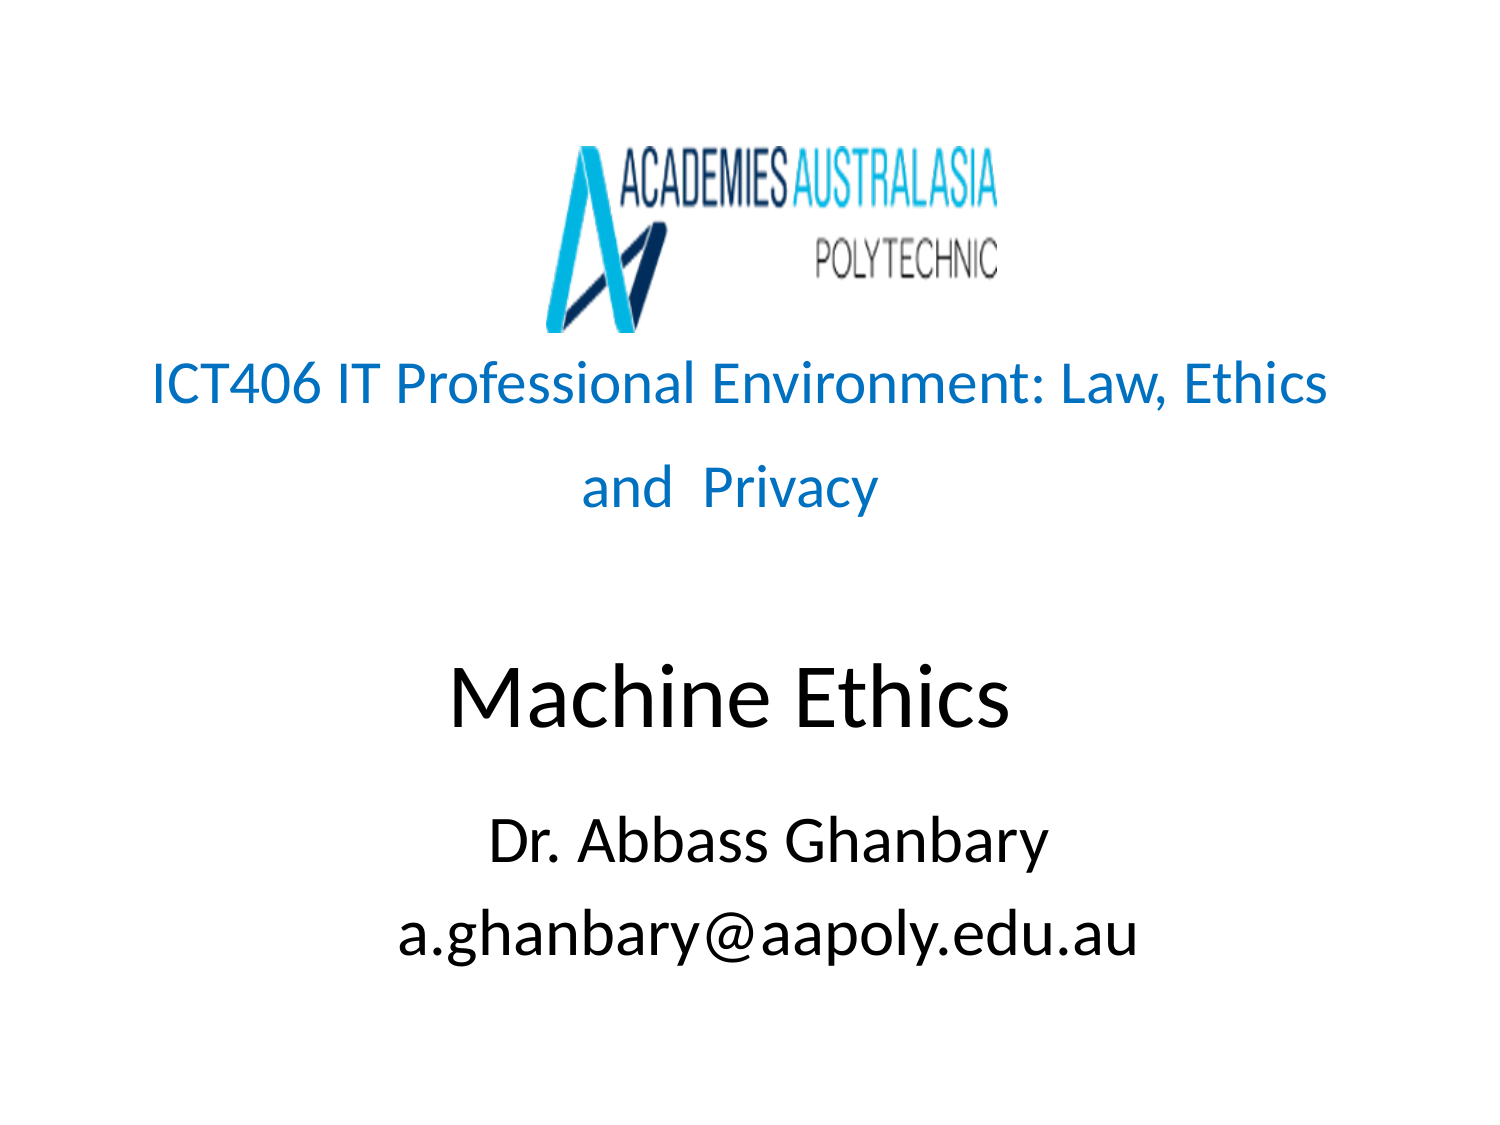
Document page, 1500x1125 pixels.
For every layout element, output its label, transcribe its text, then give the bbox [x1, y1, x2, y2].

title ICT406 IT Professional Environment: Law, Ethics and Privacy Machine Ethics [103, 207, 1378, 758]
subtitle Dr. Abbass Ghanbary a.ghanbary@aapoly.edu.au [243, 788, 1294, 989]
picture [545, 146, 997, 333]
